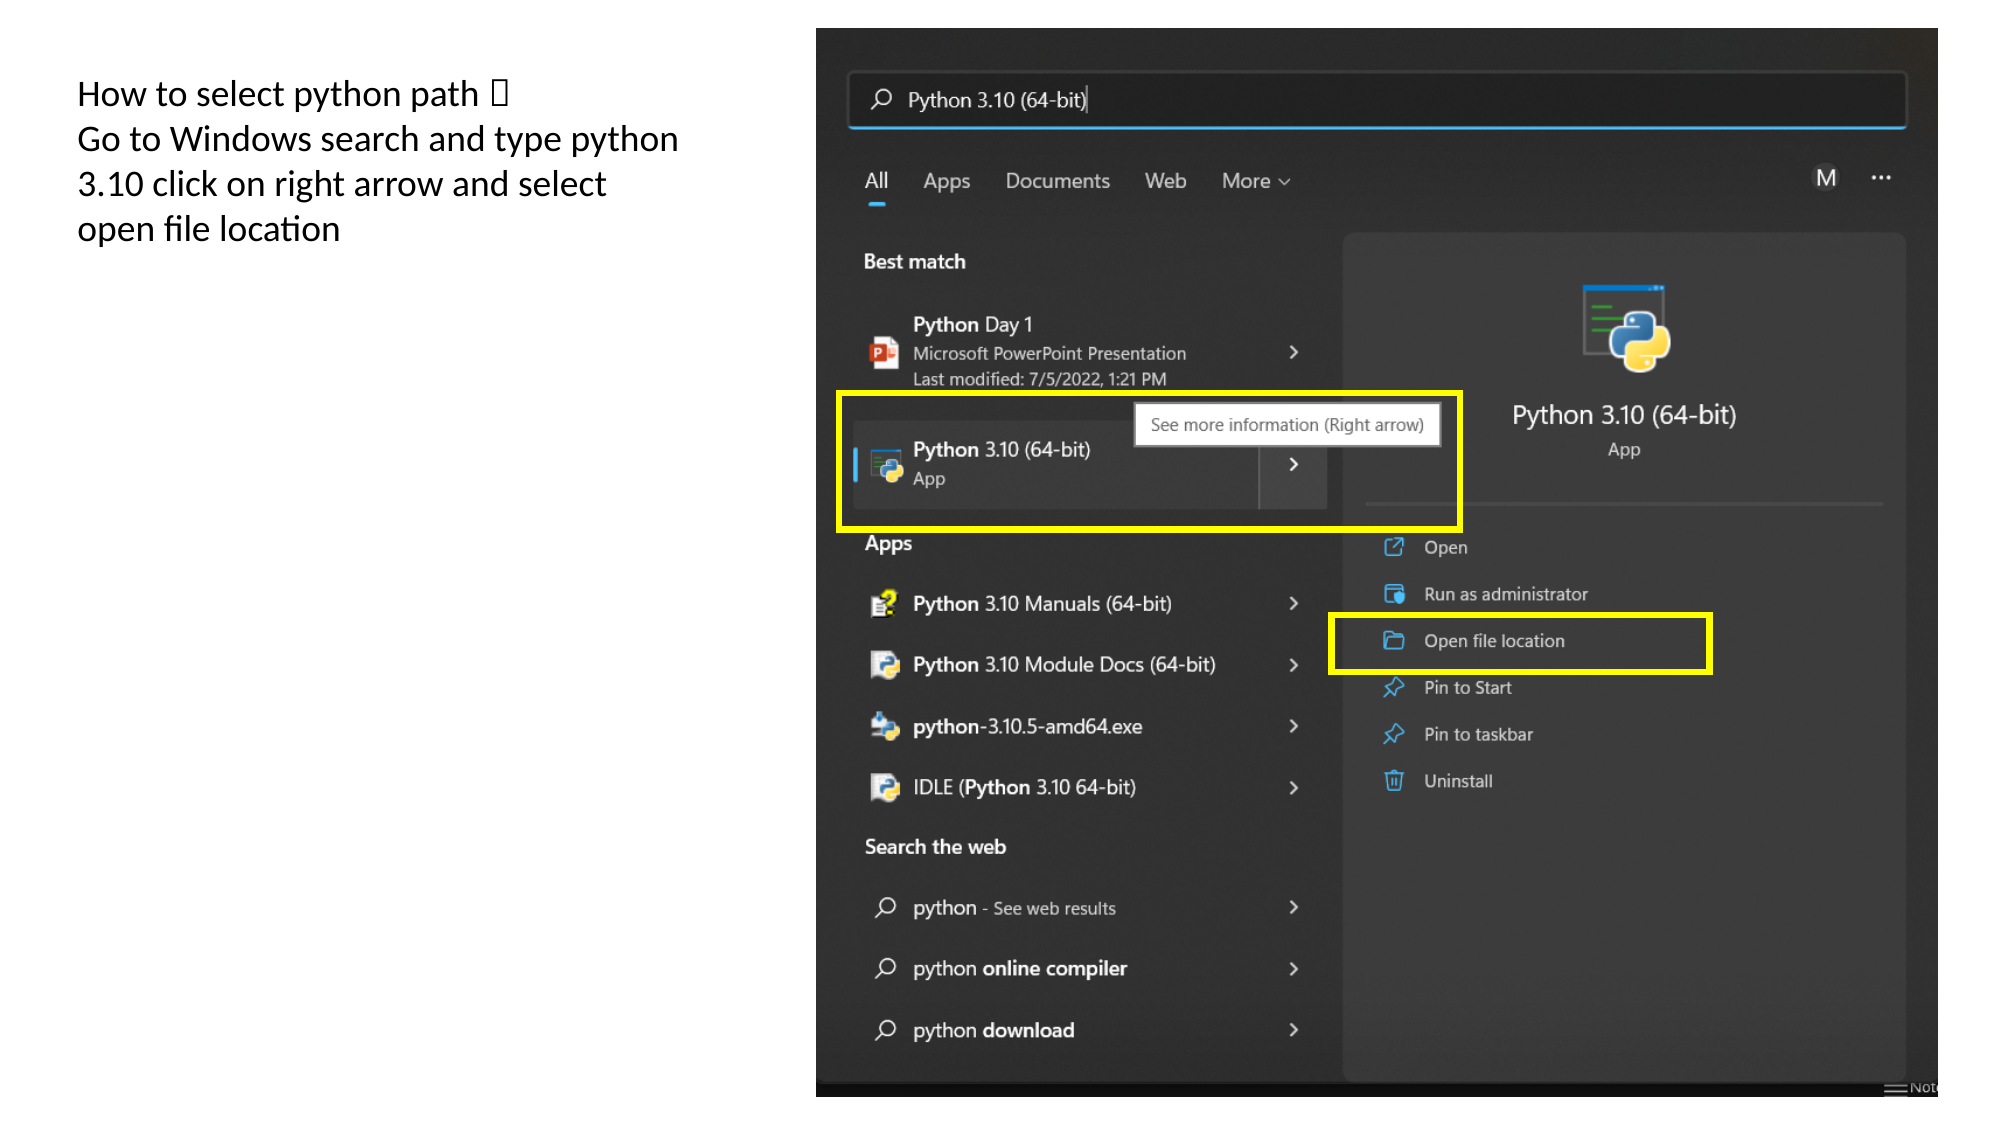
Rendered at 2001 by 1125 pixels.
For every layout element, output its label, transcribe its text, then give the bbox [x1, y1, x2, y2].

text_box How to select python path  Go to Windows search and type python 3.10 click on right arrow and select open file location [62, 61, 695, 256]
picture [816, 28, 1938, 1097]
